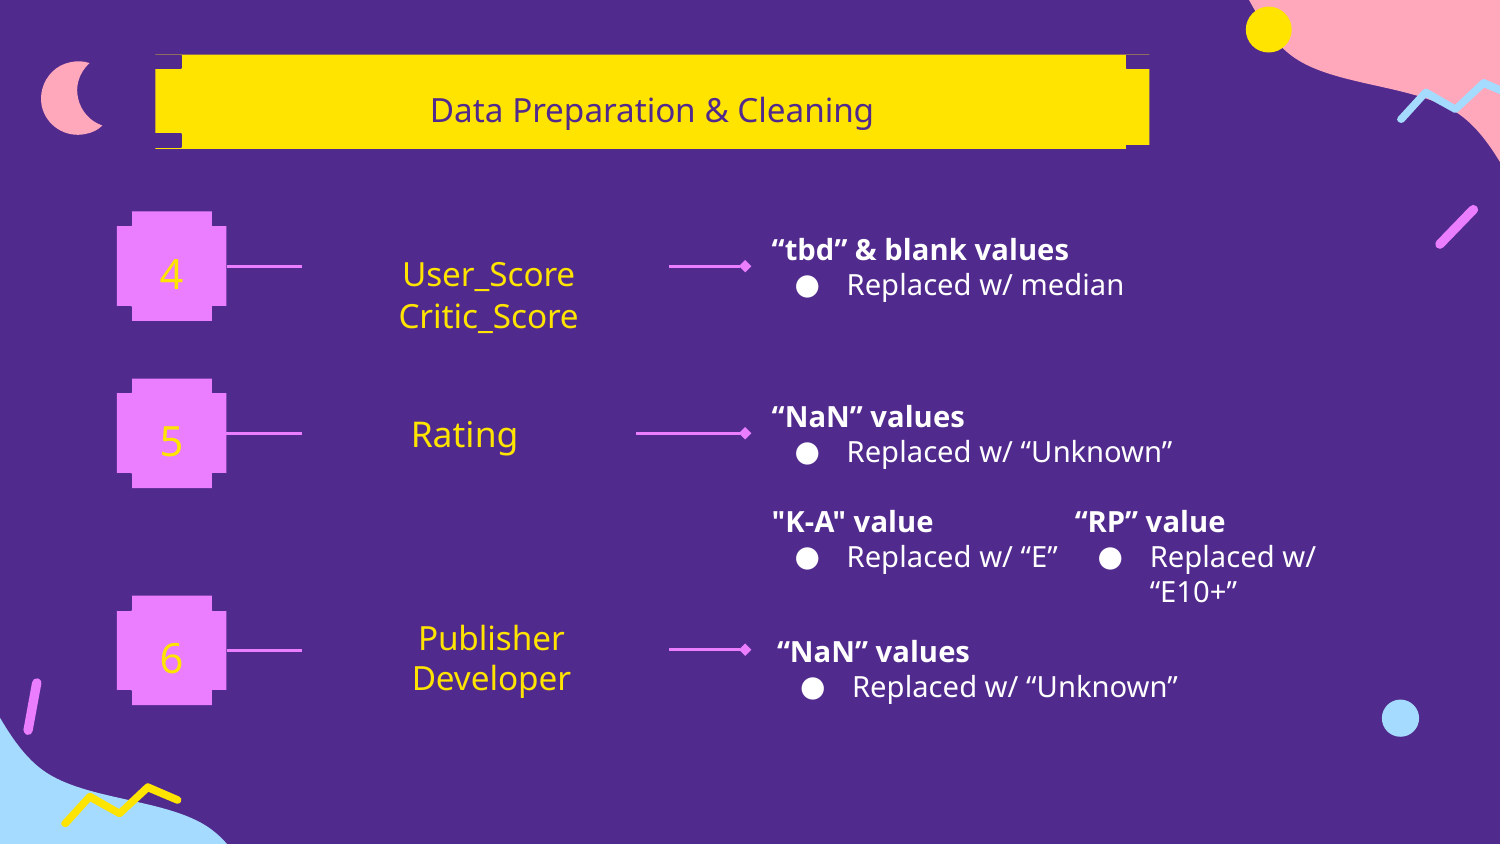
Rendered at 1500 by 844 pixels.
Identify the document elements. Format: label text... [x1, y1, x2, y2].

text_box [232, 228, 1276, 305]
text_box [232, 615, 1281, 756]
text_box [116, 211, 227, 322]
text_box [116, 378, 227, 489]
text_box Critic_Score [232, 311, 746, 347]
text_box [302, 378, 1402, 590]
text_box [153, 54, 1155, 159]
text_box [116, 595, 227, 706]
